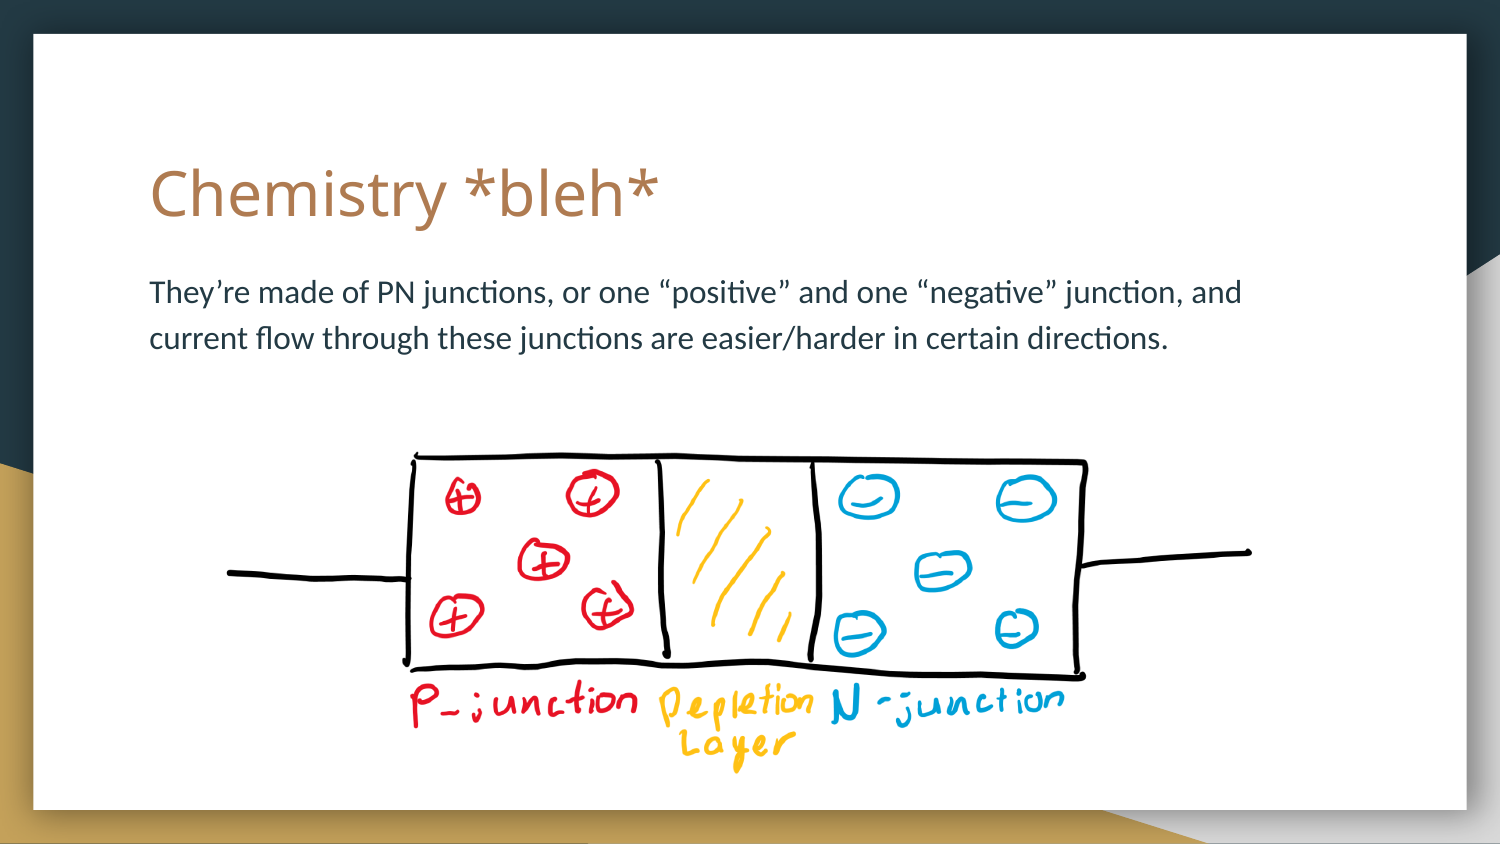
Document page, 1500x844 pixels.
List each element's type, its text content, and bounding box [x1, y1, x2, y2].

title Chemistry *bleh* [134, 138, 1366, 296]
list They’re made of PN junctions, or one “positive” and one “negative” junction, and current flow through these junctions are easier/harder in certain directions. [134, 249, 1322, 383]
picture [205, 382, 1295, 797]
